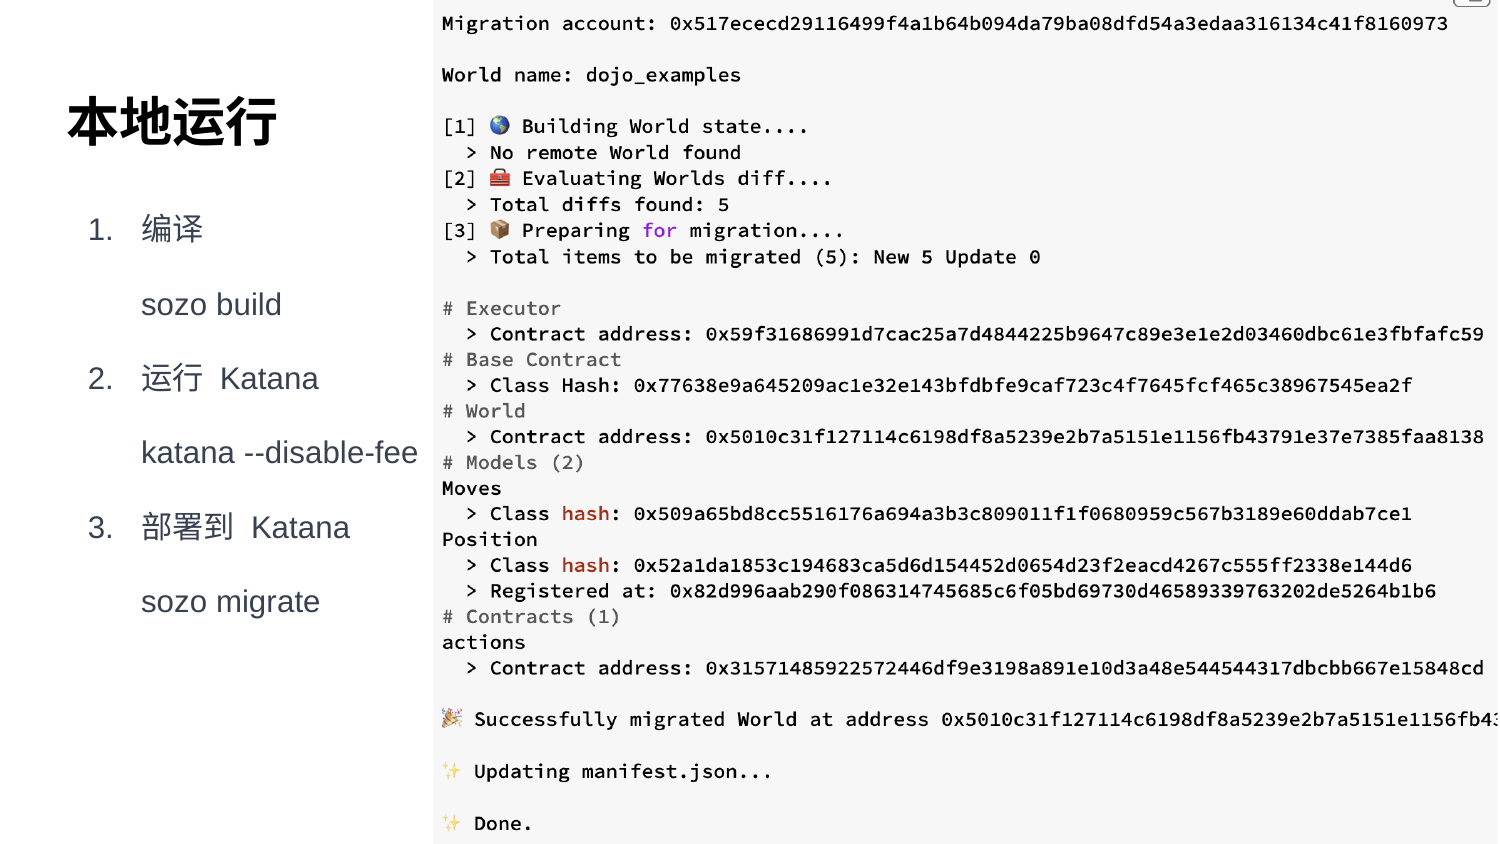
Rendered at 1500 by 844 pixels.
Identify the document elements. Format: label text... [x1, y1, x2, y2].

list 编译 sozo build 运行 Katana katana --disable-fee 部署到 Katana sozo migrate [51, 189, 428, 750]
picture [433, 0, 1500, 844]
title 本地运行 [51, 72, 428, 167]
